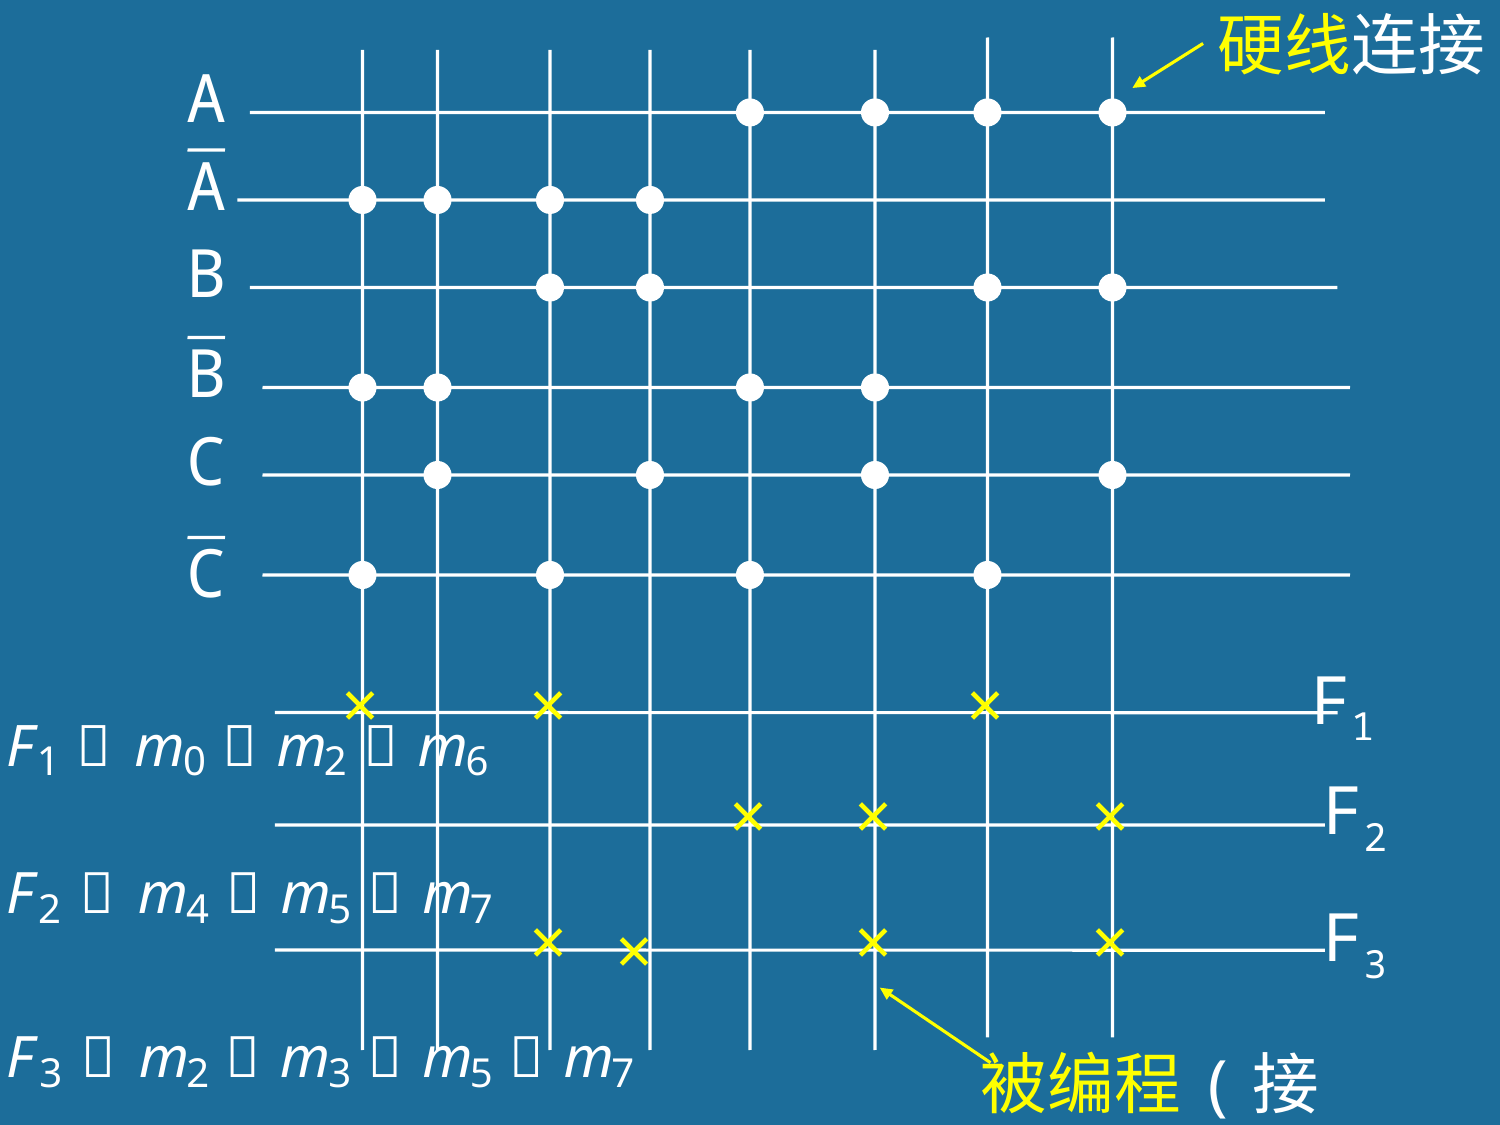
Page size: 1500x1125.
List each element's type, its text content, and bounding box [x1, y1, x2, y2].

text_box [975, 275, 1000, 300]
text_box C [172, 523, 242, 619]
text_box [975, 99, 1000, 125]
text_box [637, 187, 663, 213]
text_box B [172, 323, 242, 410]
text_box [0, 851, 504, 938]
text_box [350, 187, 376, 213]
text_box [1100, 462, 1126, 488]
text_box 硬线连接 [1203, 0, 1500, 91]
text_box [737, 562, 763, 588]
text_box [737, 99, 763, 125]
text_box [1132, 43, 1204, 88]
text_box [350, 562, 376, 588]
text_box [537, 562, 563, 588]
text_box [274, 649, 1386, 751]
text_box [975, 562, 1000, 588]
text_box [537, 187, 563, 213]
text_box [637, 275, 663, 300]
text_box [862, 462, 888, 488]
text_box C [172, 410, 242, 506]
text_box A [172, 144, 242, 223]
text_box [862, 375, 888, 400]
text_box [0, 1015, 642, 1102]
text_box [425, 375, 451, 400]
text_box [737, 375, 763, 400]
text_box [274, 760, 1399, 862]
text_box [350, 375, 376, 400]
text_box B [172, 223, 242, 319]
text_box [862, 99, 888, 125]
text_box [1100, 99, 1126, 125]
text_box [425, 187, 451, 213]
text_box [274, 887, 1399, 997]
text_box [1100, 275, 1126, 300]
text_box [425, 462, 451, 488]
text_box 被编程(接通) [966, 1034, 1412, 1125]
text_box [537, 275, 563, 300]
slide_number 16 [1151, 1025, 1465, 1100]
text_box A [172, 48, 242, 144]
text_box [0, 703, 499, 786]
text_box [637, 462, 663, 488]
